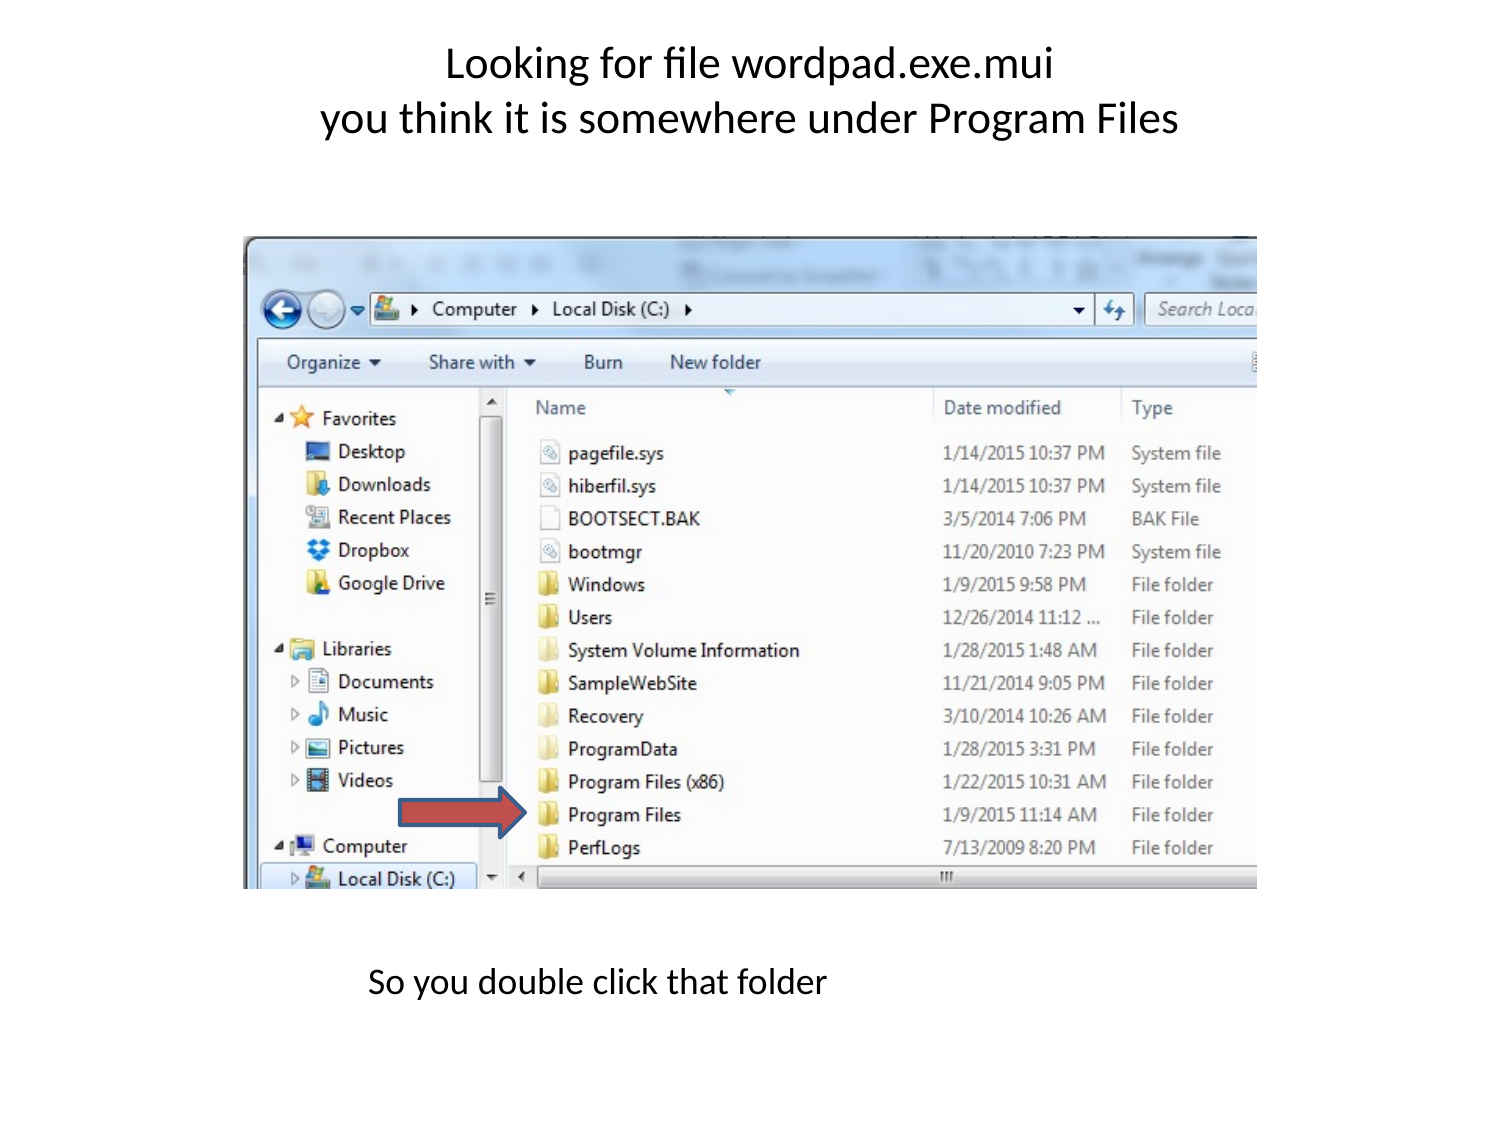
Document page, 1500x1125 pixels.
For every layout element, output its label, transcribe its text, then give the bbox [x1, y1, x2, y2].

title Looking for file wordpad.exe.mui you think it is somewhere under Program Files [75, 24, 1425, 150]
text_box So you double click that folder [353, 949, 843, 1010]
picture [243, 236, 1257, 889]
